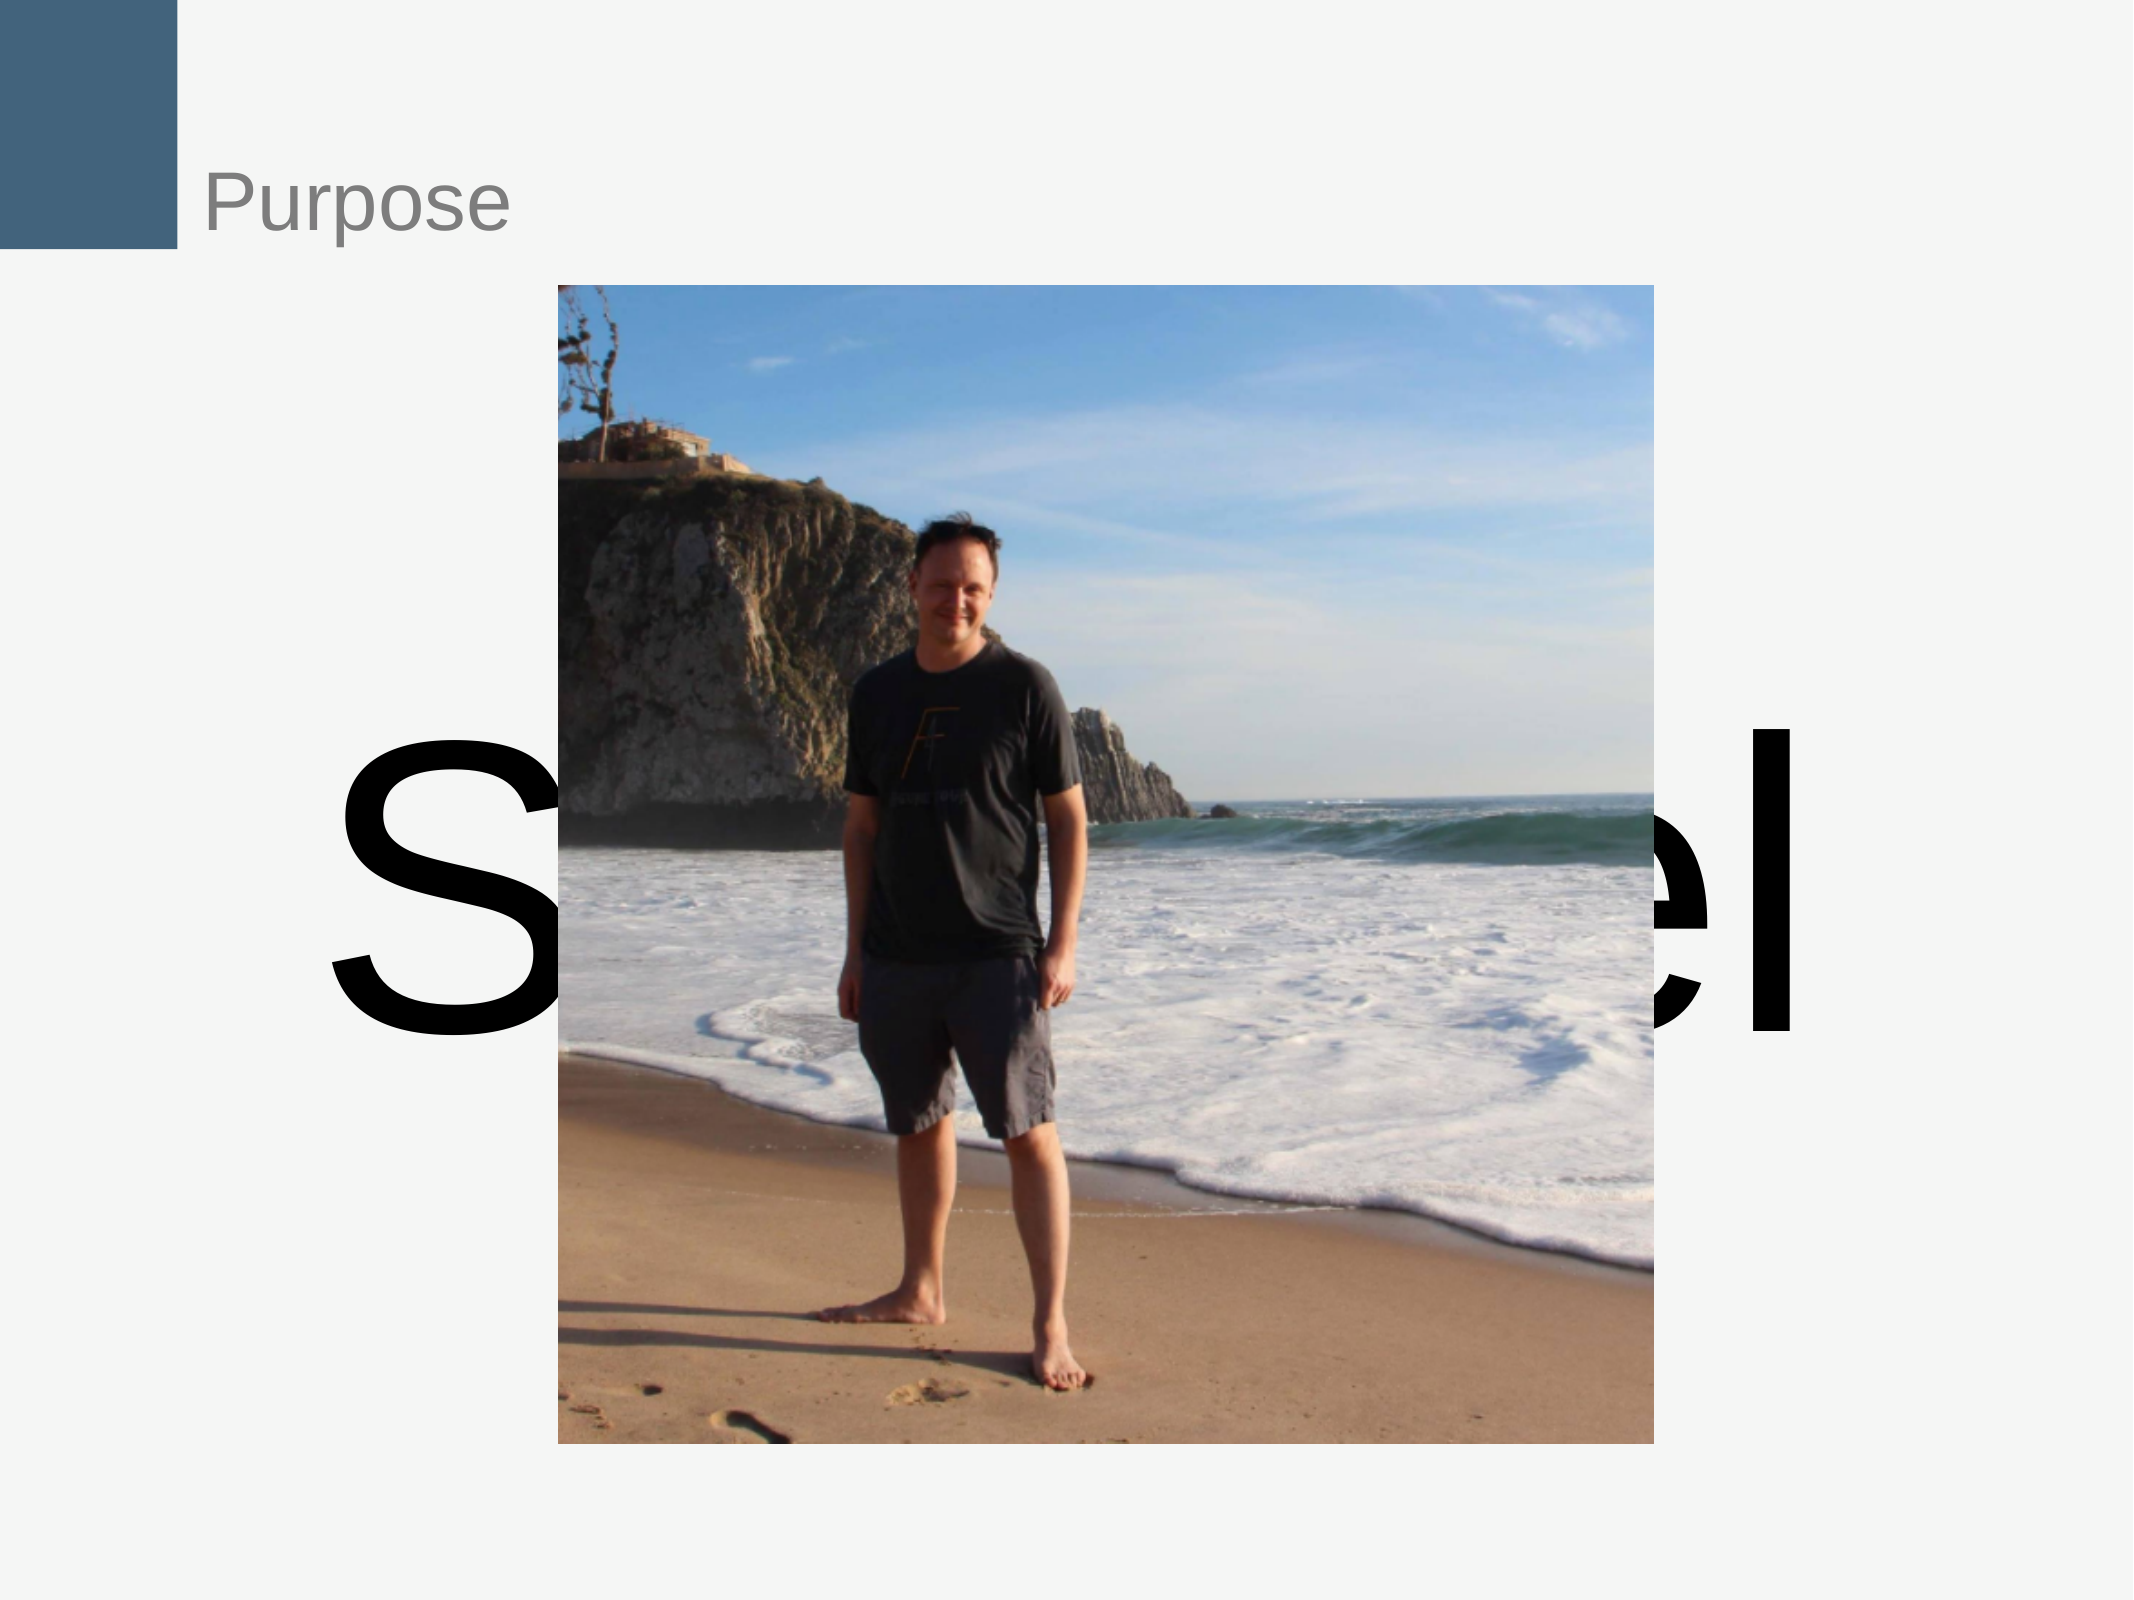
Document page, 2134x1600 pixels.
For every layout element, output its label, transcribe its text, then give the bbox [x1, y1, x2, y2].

text_box Sentinel [1662, 606, 1828, 1123]
picture [558, 285, 1654, 1444]
text_box Sentinel [305, 606, 553, 1123]
text_box [0, 0, 178, 250]
text_box Purpose [194, 139, 521, 256]
